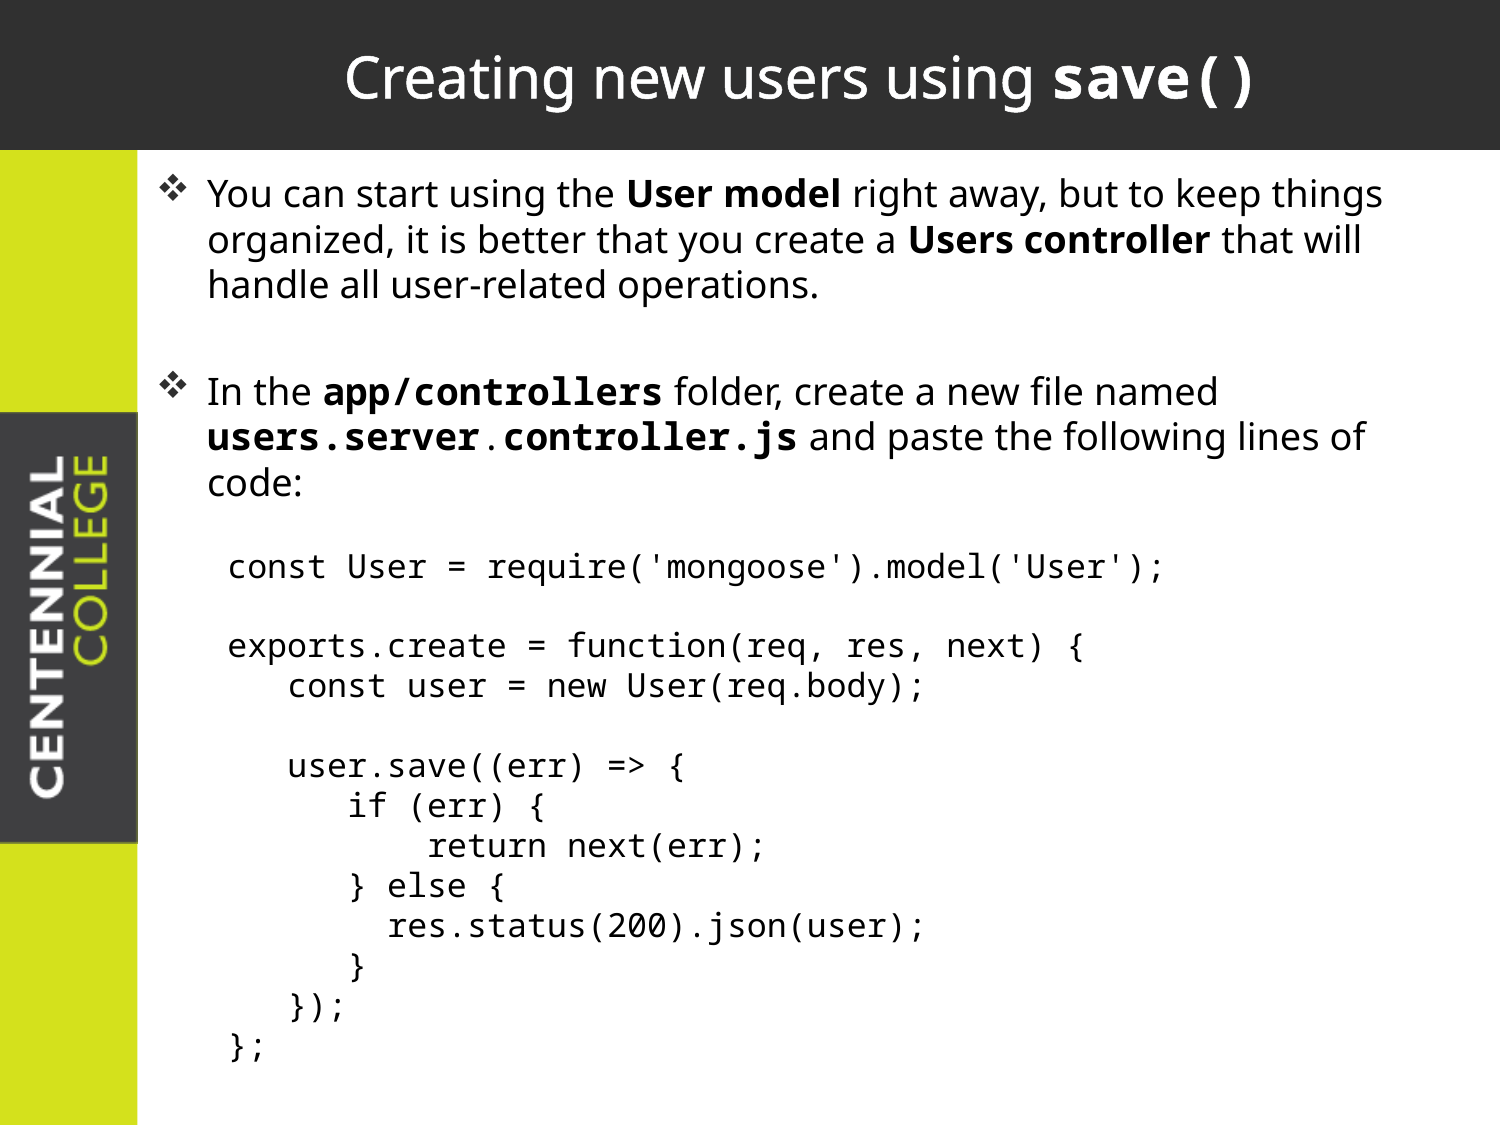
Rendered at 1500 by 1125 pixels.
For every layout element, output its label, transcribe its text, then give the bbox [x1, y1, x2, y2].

text_box const User = require('mongoose').model('User'); exports.create = function(req, res, next) { const user = new User(req.body); user.save((err) => { if (err) { return next(err); } else { res.status(200).json(user); } }); }; [212, 537, 1438, 1072]
title Creating new users using save() [137, 0, 1467, 150]
list You can start using the User model right away, but to keep things organized, it is better that you create a Users controller that will handle all user-related operations. In the app/controllers folder, create a new file named users.server.controller.js and paste the following lines of code: [141, 162, 1467, 513]
picture [0, 412, 138, 844]
